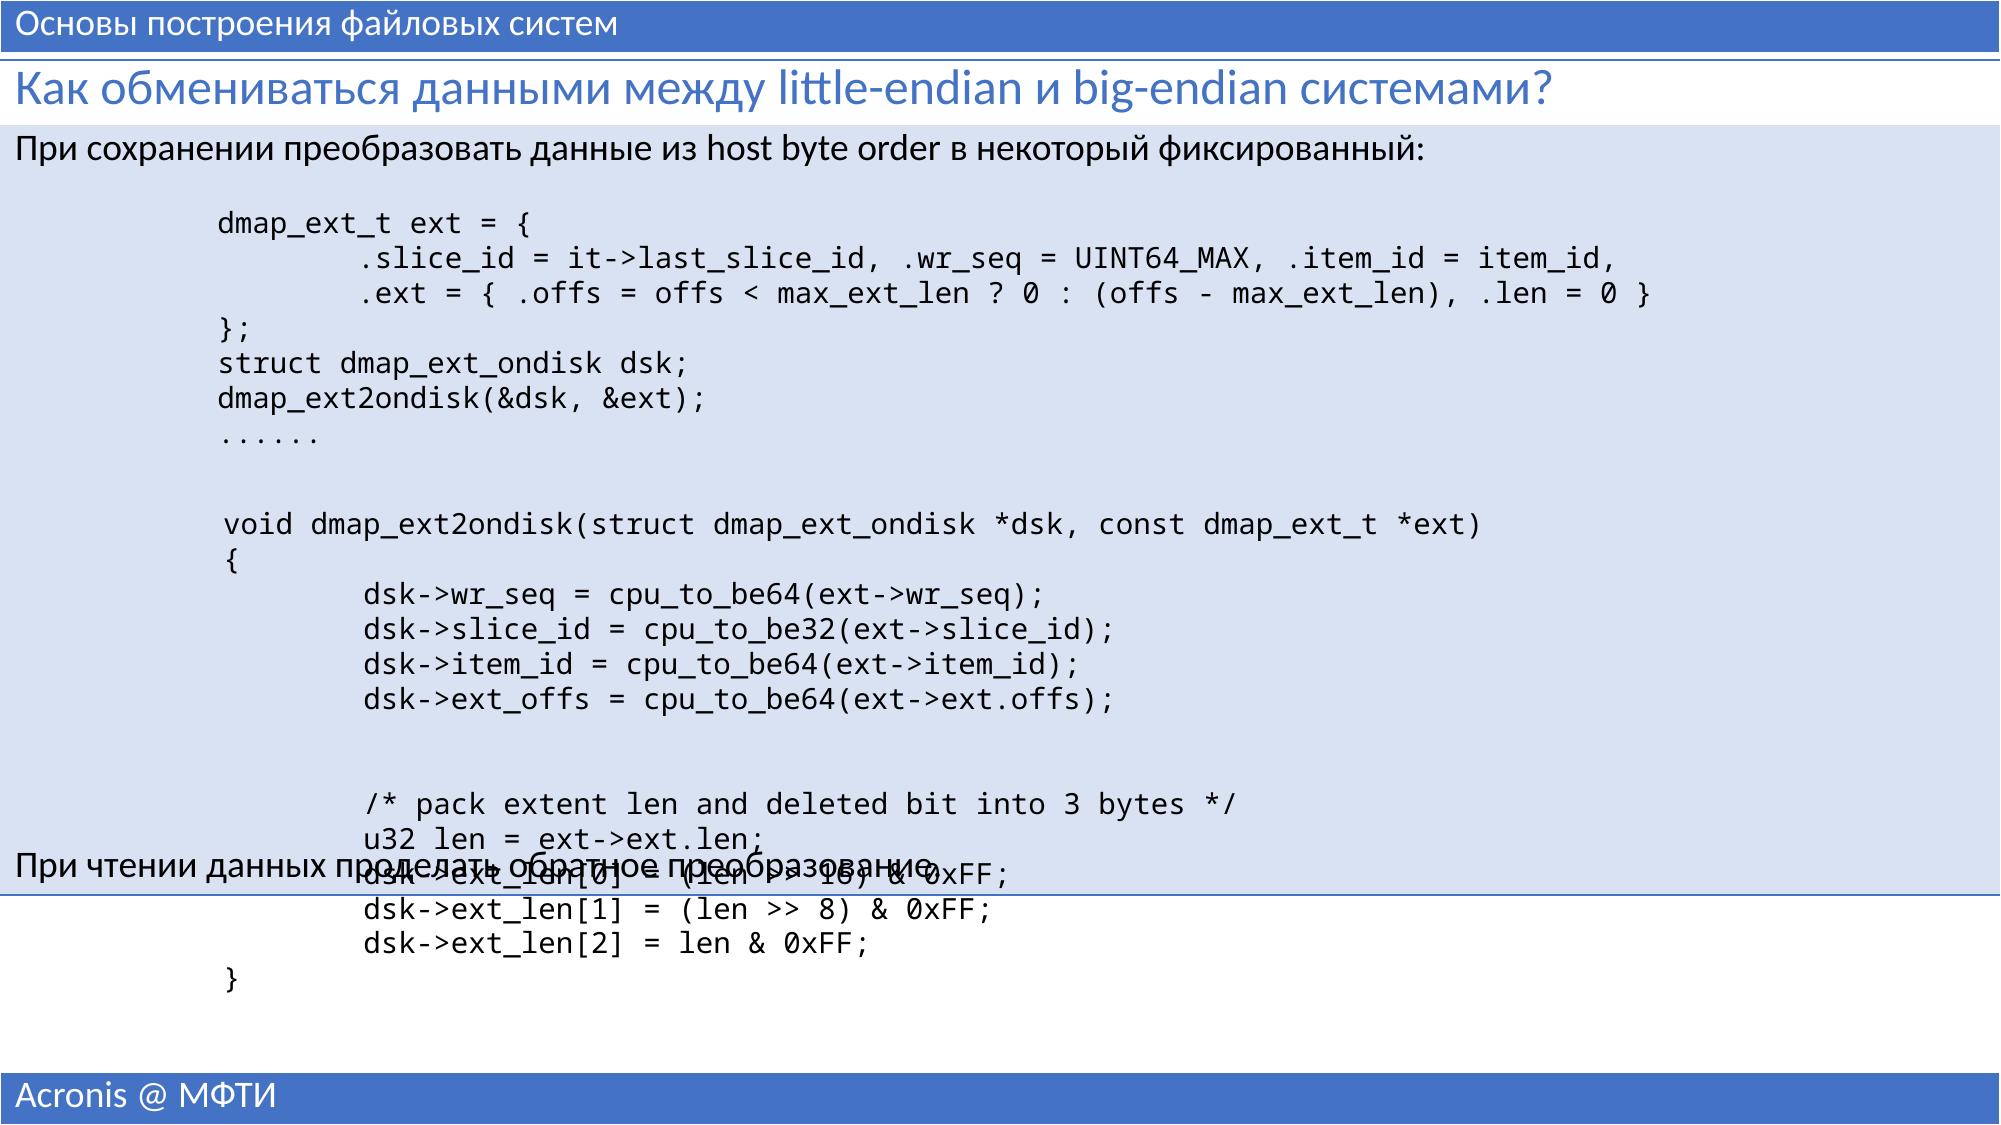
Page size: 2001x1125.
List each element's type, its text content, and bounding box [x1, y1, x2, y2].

table_header Как обмениваться данными между little-endian и big-endian системами? [0, 61, 2000, 125]
table_header Основы построения файловых систем [1, 1, 1999, 52]
table_header Acronis @ МФТИ [1, 1073, 1999, 1124]
text_box void dmap_ext2ondisk(struct dmap_ext_ondisk *dsk, const dmap_ext_t *ext) { dsk->wr_seq = cpu_to_be64(ext->wr_seq); dsk->slice_id = cpu_to_be32(ext->slice_id); dsk->item_id = cpu_to_be64(ext->item_id); dsk->ext_offs = cpu_to_be64(ext->ext.offs); /* pack extent len and deleted bit into 3 bytes */ u32 len = ext->ext.len; dsk->ext_len[0] = (len >> 16) & 0xFF; dsk->ext_len[1] = (len >> 8) & 0xFF; dsk->ext_len[2] = len & 0xFF; } [208, 497, 1498, 1038]
table_cell При сохранении преобразовать данные из host byte order в некоторый фиксированный: При чтении данных проделать обратное преобразование. [0, 125, 2000, 894]
text_box dmap_ext_t ext = { .slice_id = it->last_slice_id, .wr_seq = UINT64_MAX, .item_id = item_id, .ext = { .offs = offs < max_ext_len ? 0 : (offs - max_ext_len), .len = 0 } }; struct dmap_ext_ondisk dsk; dmap_ext2ondisk(&dsk, &ext); ...... [202, 196, 1668, 457]
